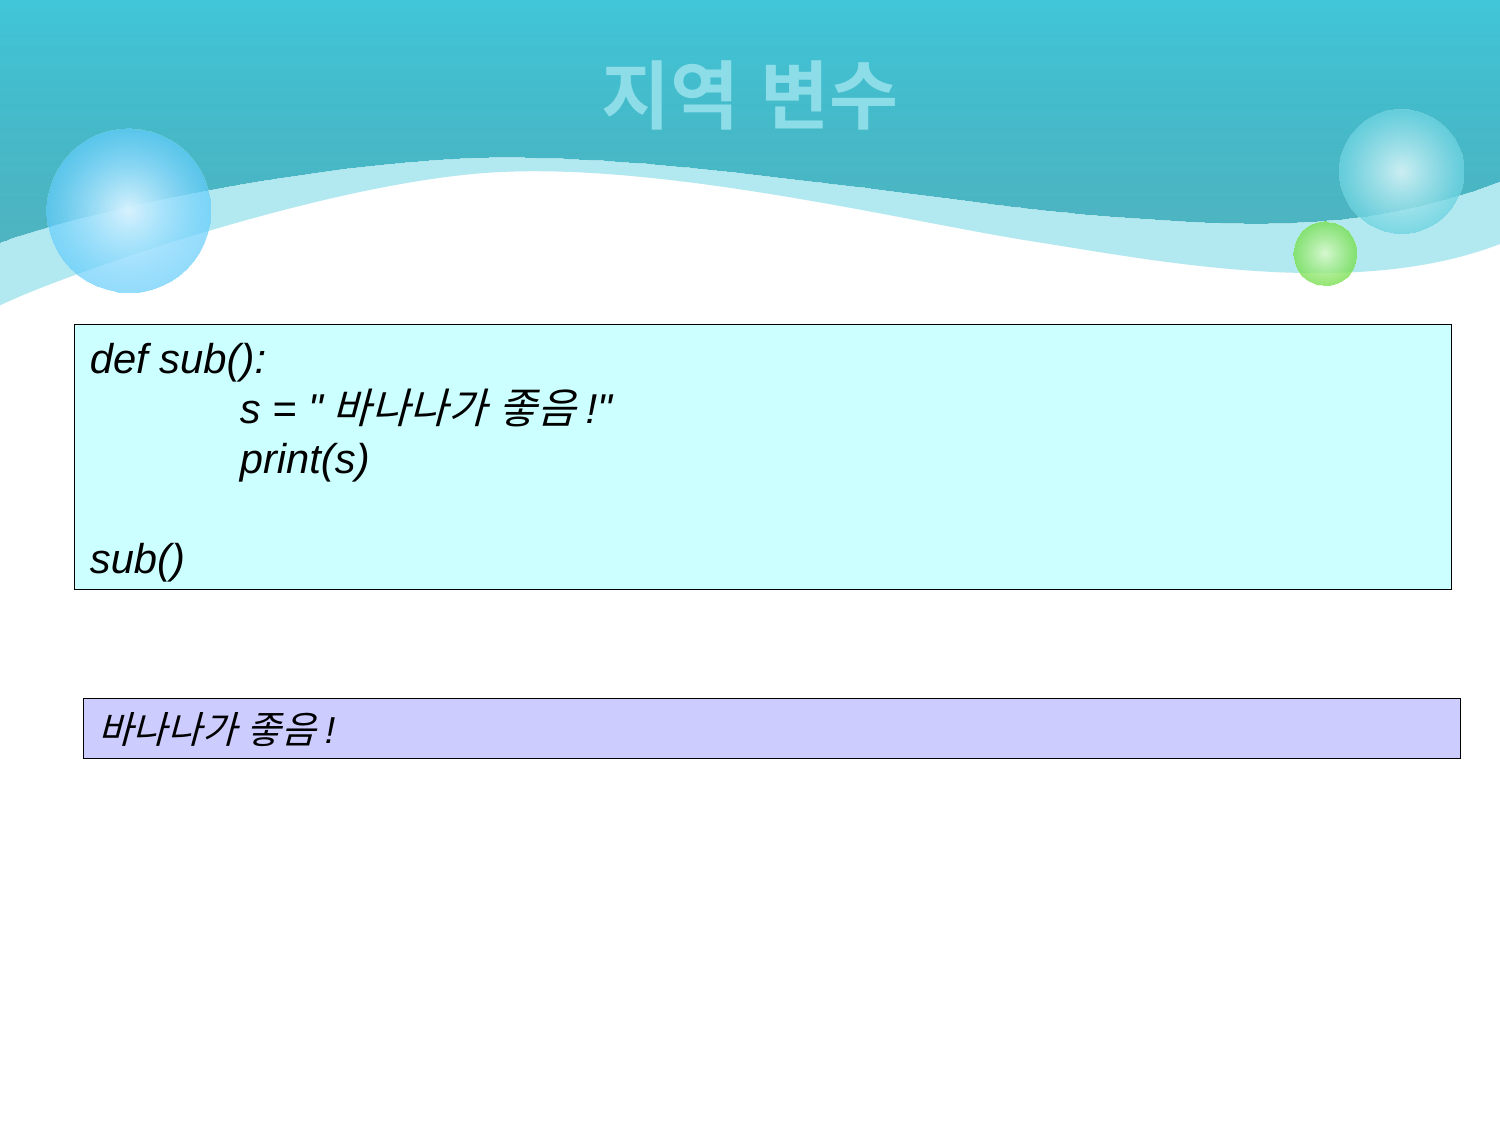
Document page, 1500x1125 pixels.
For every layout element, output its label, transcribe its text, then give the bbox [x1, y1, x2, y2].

text_box def sub(): s = "바나나가 좋음!" print(s) sub() [74, 324, 1452, 590]
text_box 바나나가 좋음! [83, 698, 1461, 759]
title 지역 변수 [75, 0, 1425, 188]
